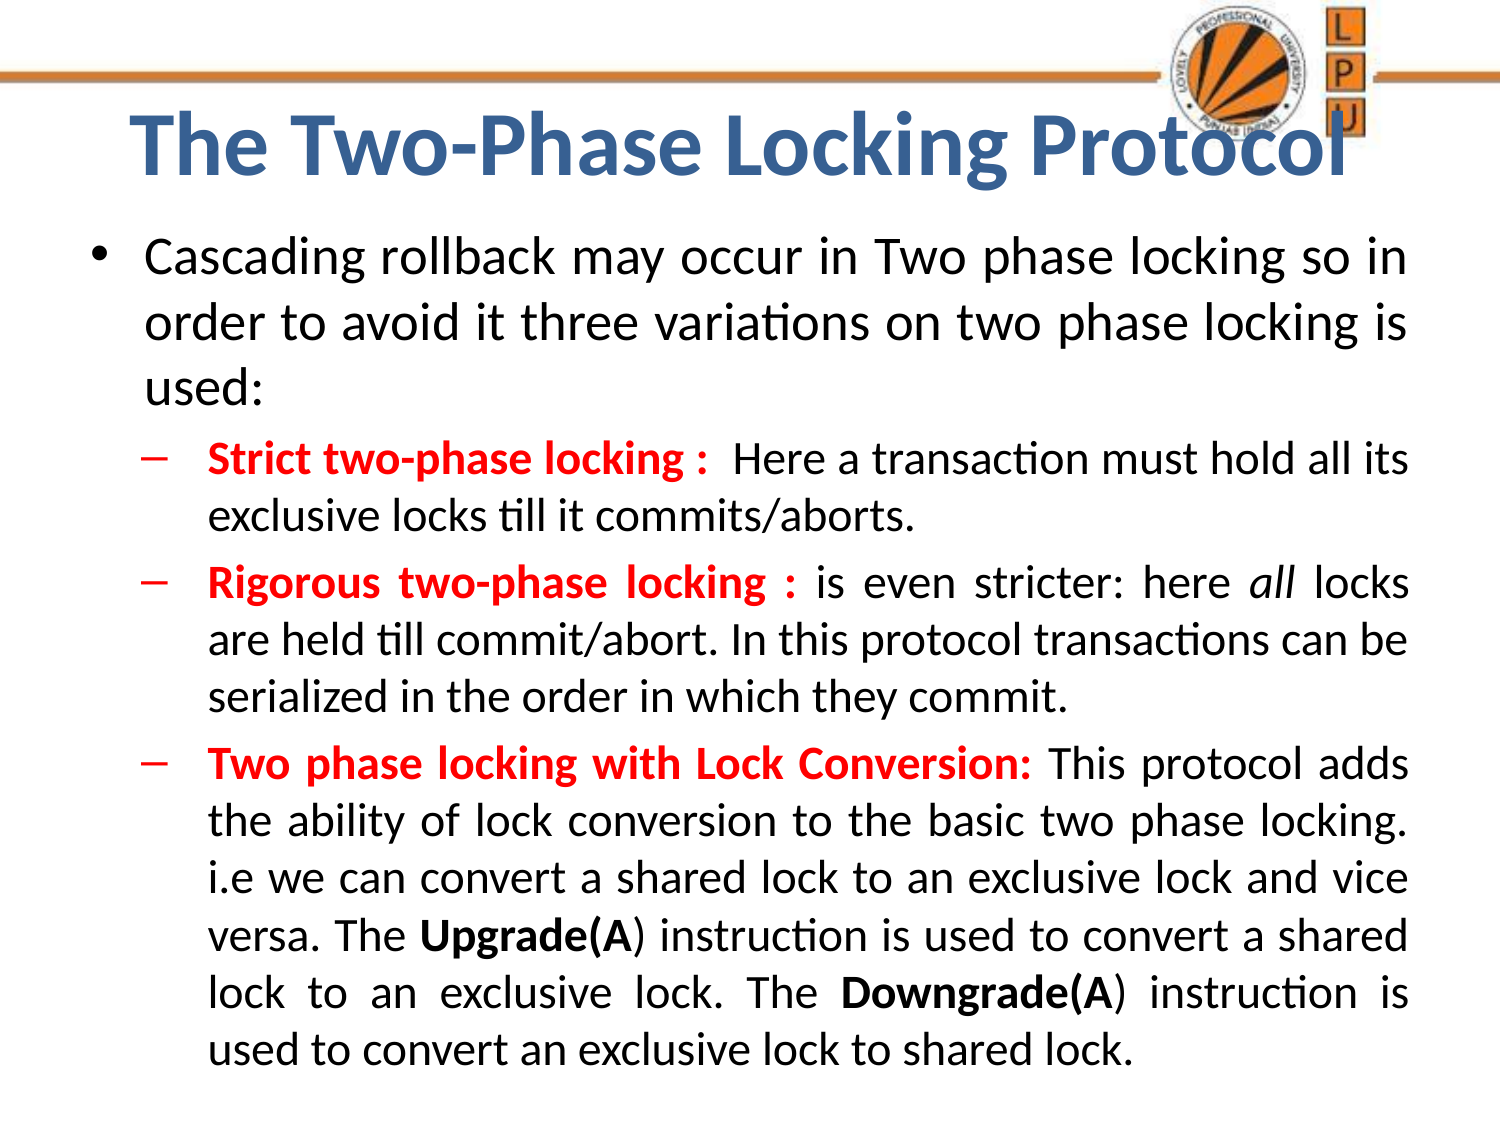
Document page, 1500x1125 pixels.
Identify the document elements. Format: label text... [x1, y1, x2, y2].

list Cascading rollback may occur in Two phase locking so in order to avoid it three variations on two phase locking is used: Strict two-phase locking : Here a transaction must hold all its exclusive locks till it commits/aborts. Rigorous two-phase locking : is even stricter: here all locks are held till commit/abort. In this protocol transactions can be serialized in the order in which they commit. Two phase locking with Lock Conversion: This protocol adds the ability of lock conversion to the basic two phase locking. i.e we can convert a shared lock to an exclusive lock and vice versa. The Upgrade(A) instruction is used to convert a shared lock to an exclusive lock. The Downgrade(A) instruction is used to convert an exclusive lock to shared lock. [75, 212, 1425, 1100]
picture [0, 0, 1500, 1125]
title The Two-Phase Locking Protocol [75, 45, 1425, 212]
